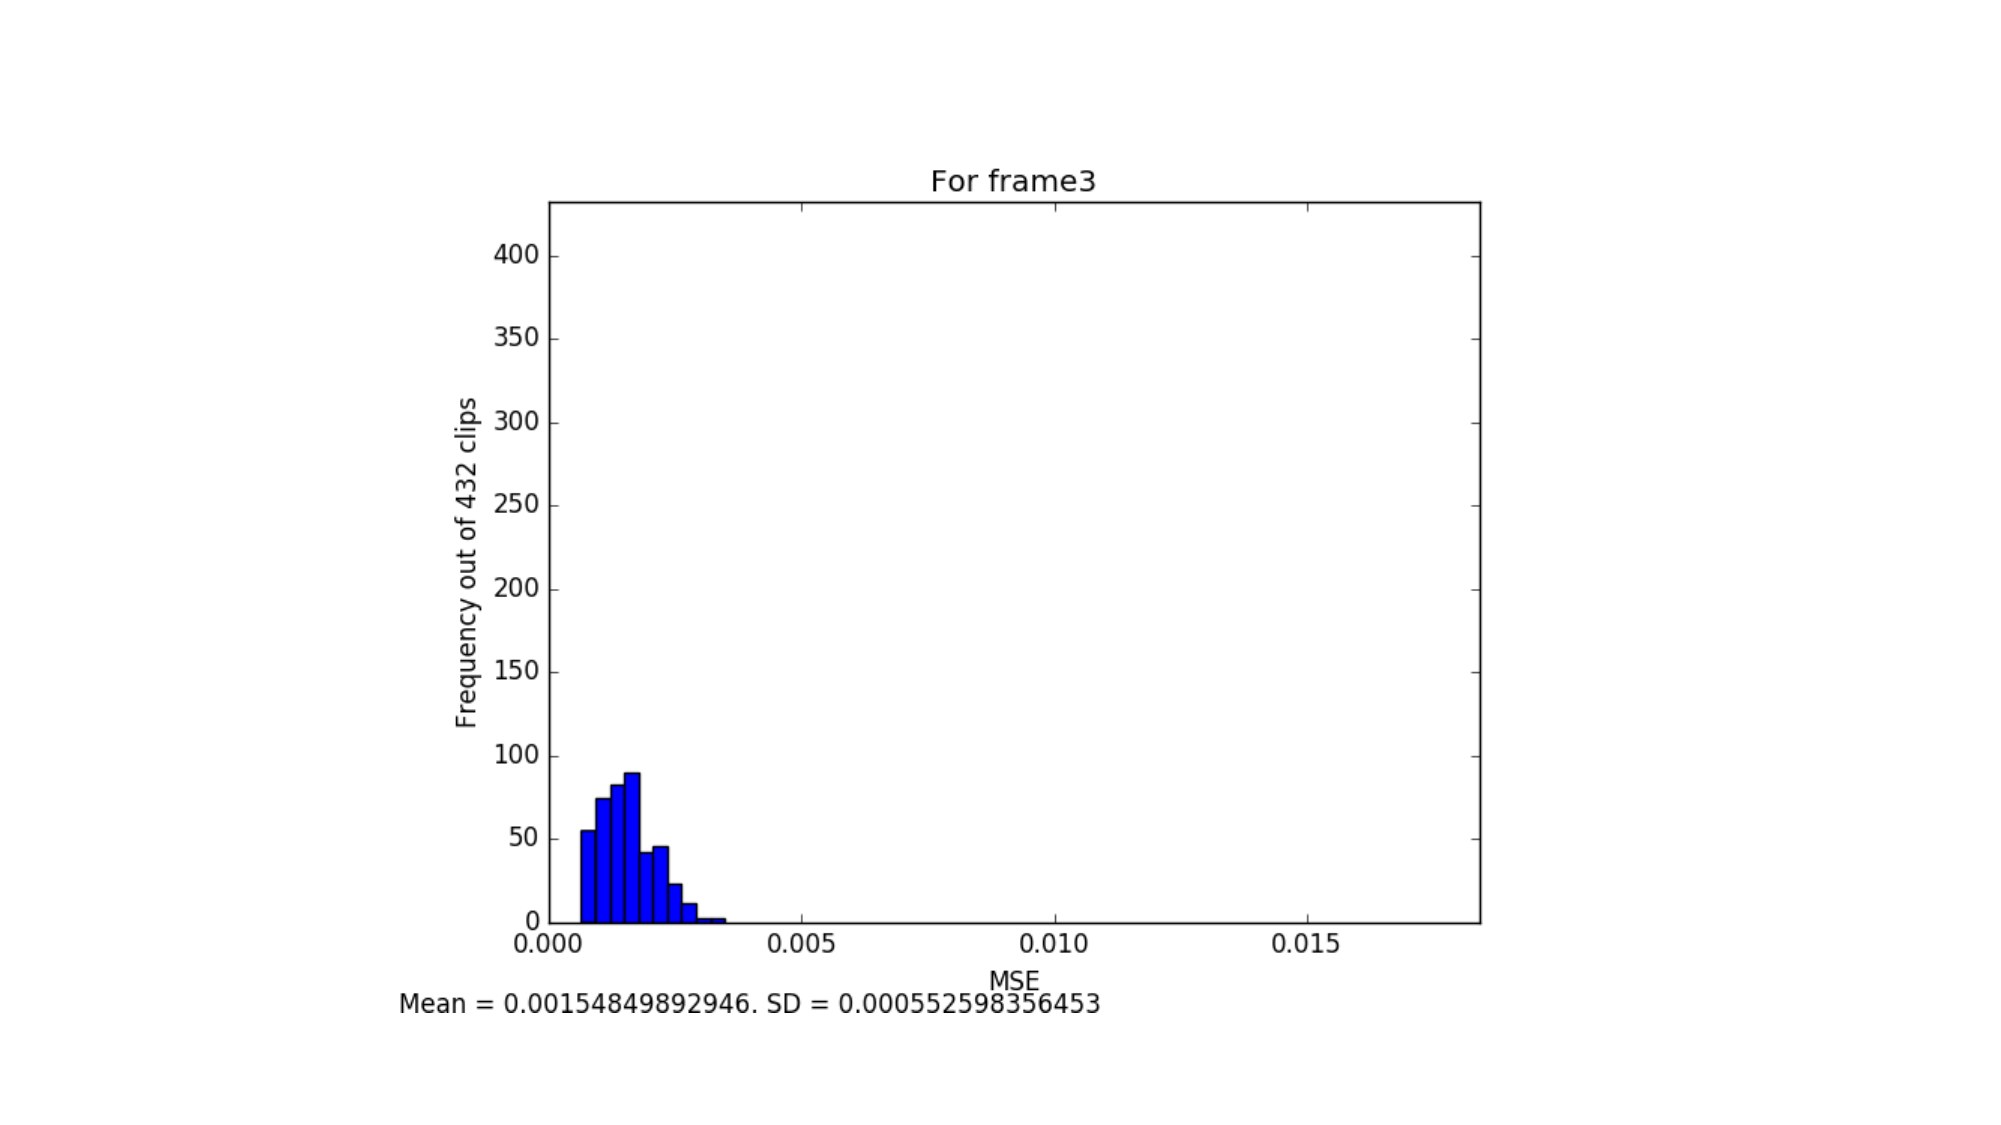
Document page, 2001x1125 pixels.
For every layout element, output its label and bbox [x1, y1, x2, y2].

picture [399, 112, 1600, 1013]
